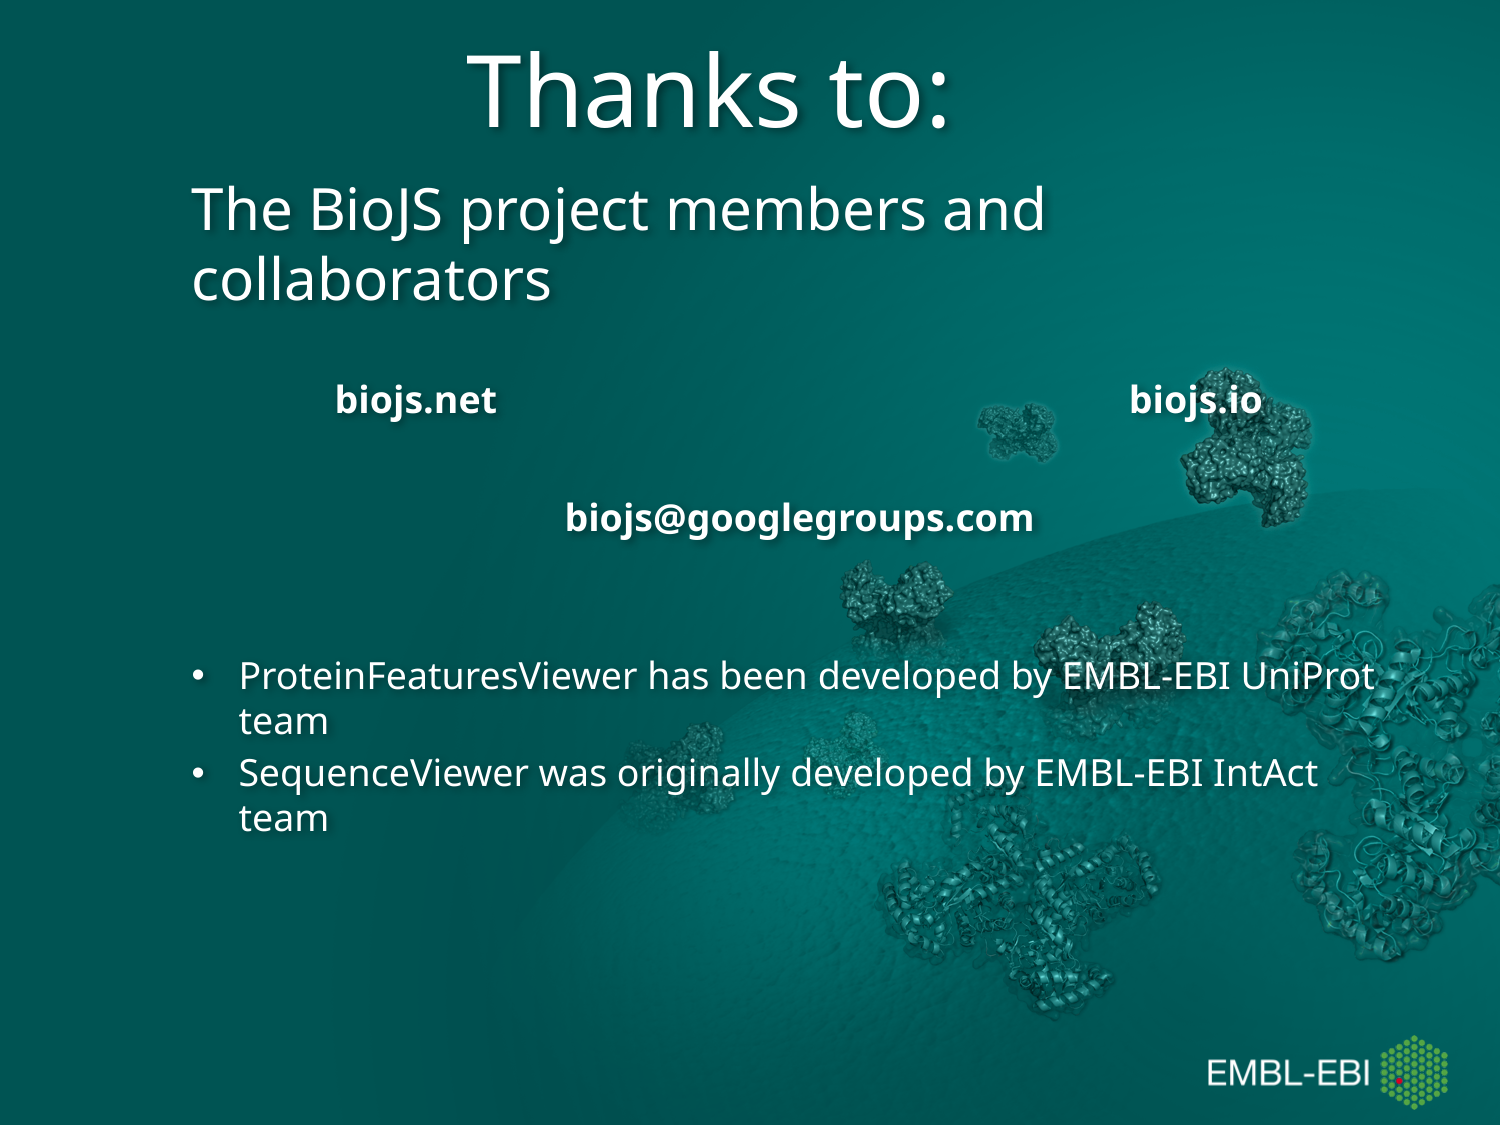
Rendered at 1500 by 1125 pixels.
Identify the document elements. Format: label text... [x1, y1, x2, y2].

text_box Thanks to: [326, 30, 1093, 144]
subtitle The BioJS project members and collaborators biojs.net biojs.io biojs@googlegroups.com ProteinFeaturesViewer has been developed by EMBL-EBI UniProt team SequenceViewer was originally developed by EMBL-EBI IntAct team [176, 164, 1424, 894]
picture [0, 0, 1500, 1125]
